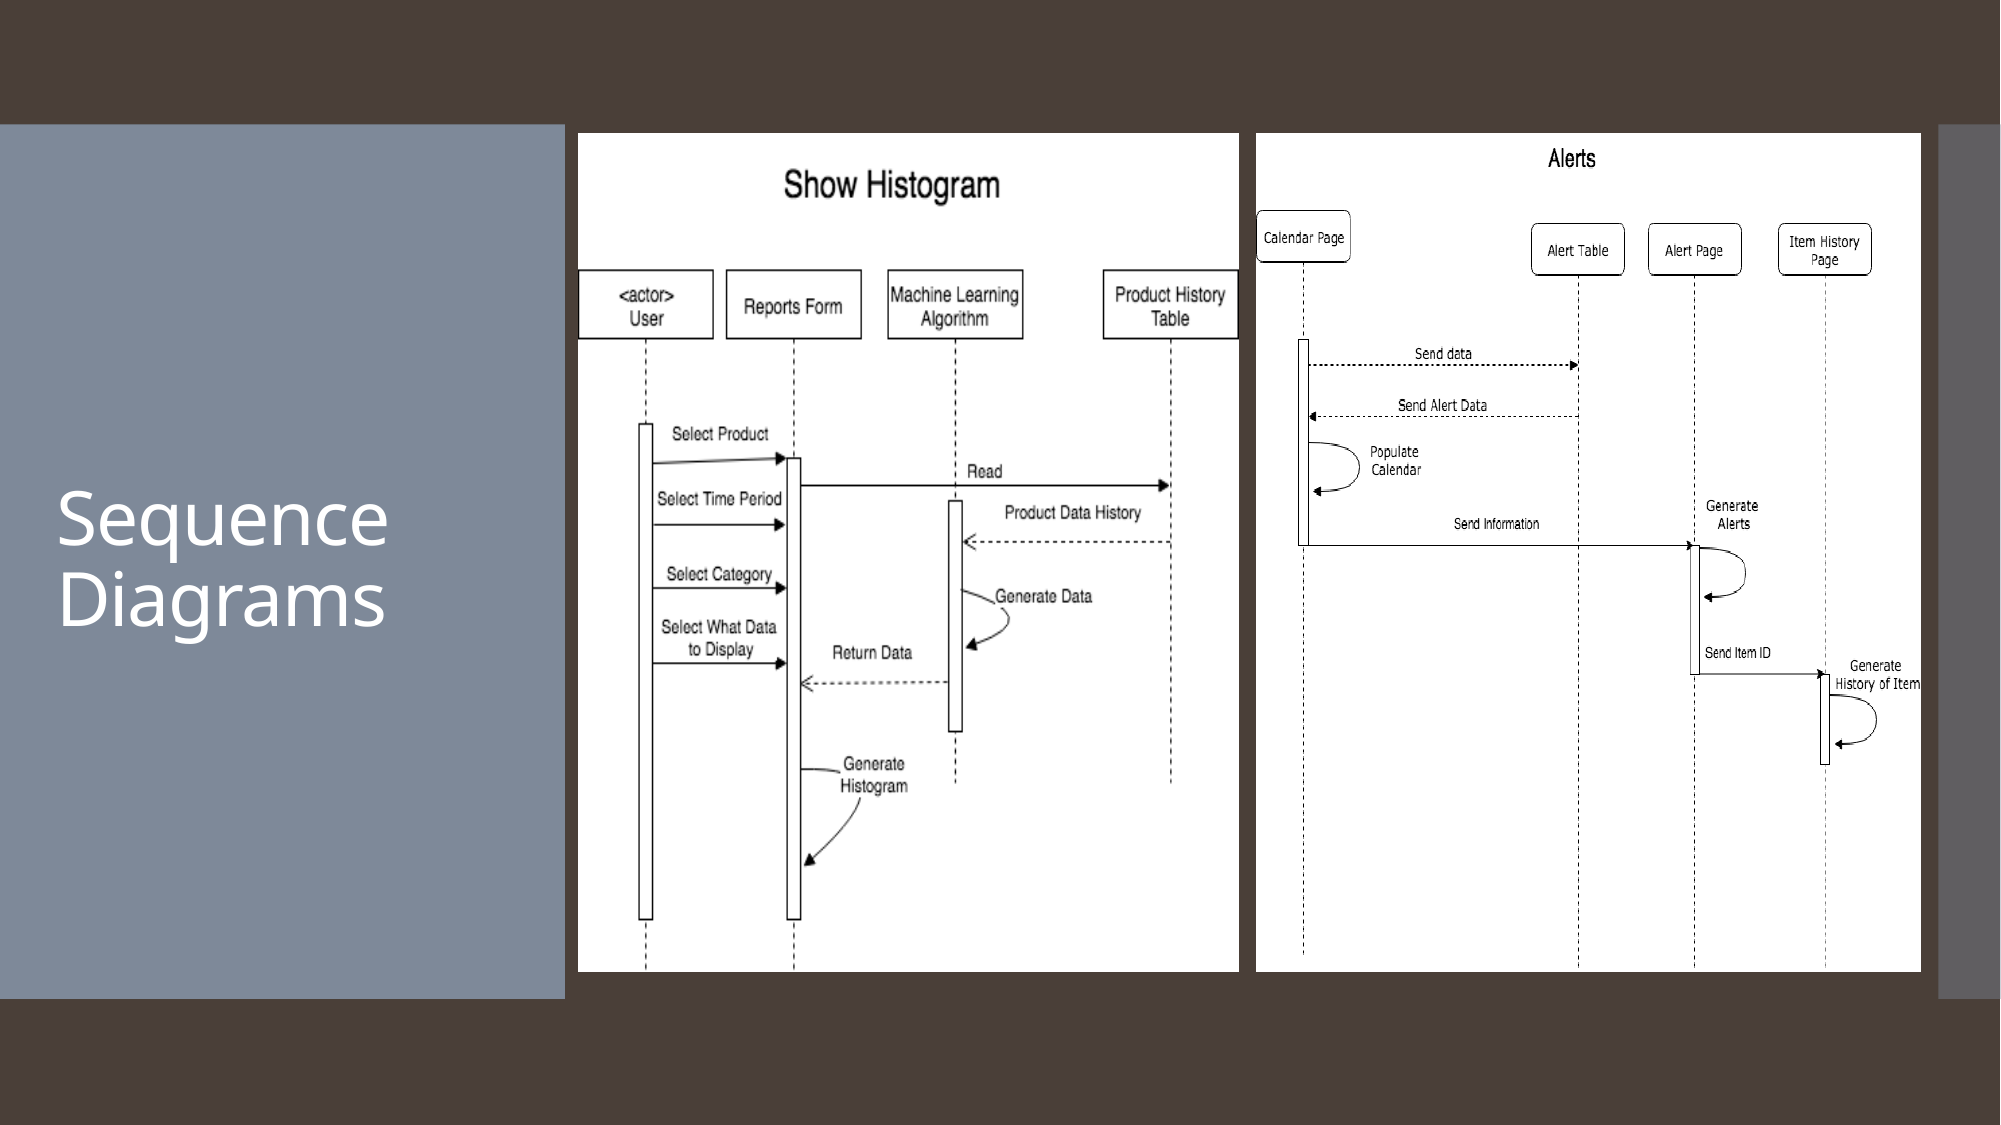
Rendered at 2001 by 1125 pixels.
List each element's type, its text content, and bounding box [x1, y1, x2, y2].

title Sequence Diagrams [41, 184, 525, 940]
picture [1256, 133, 1922, 972]
picture [577, 133, 1239, 973]
